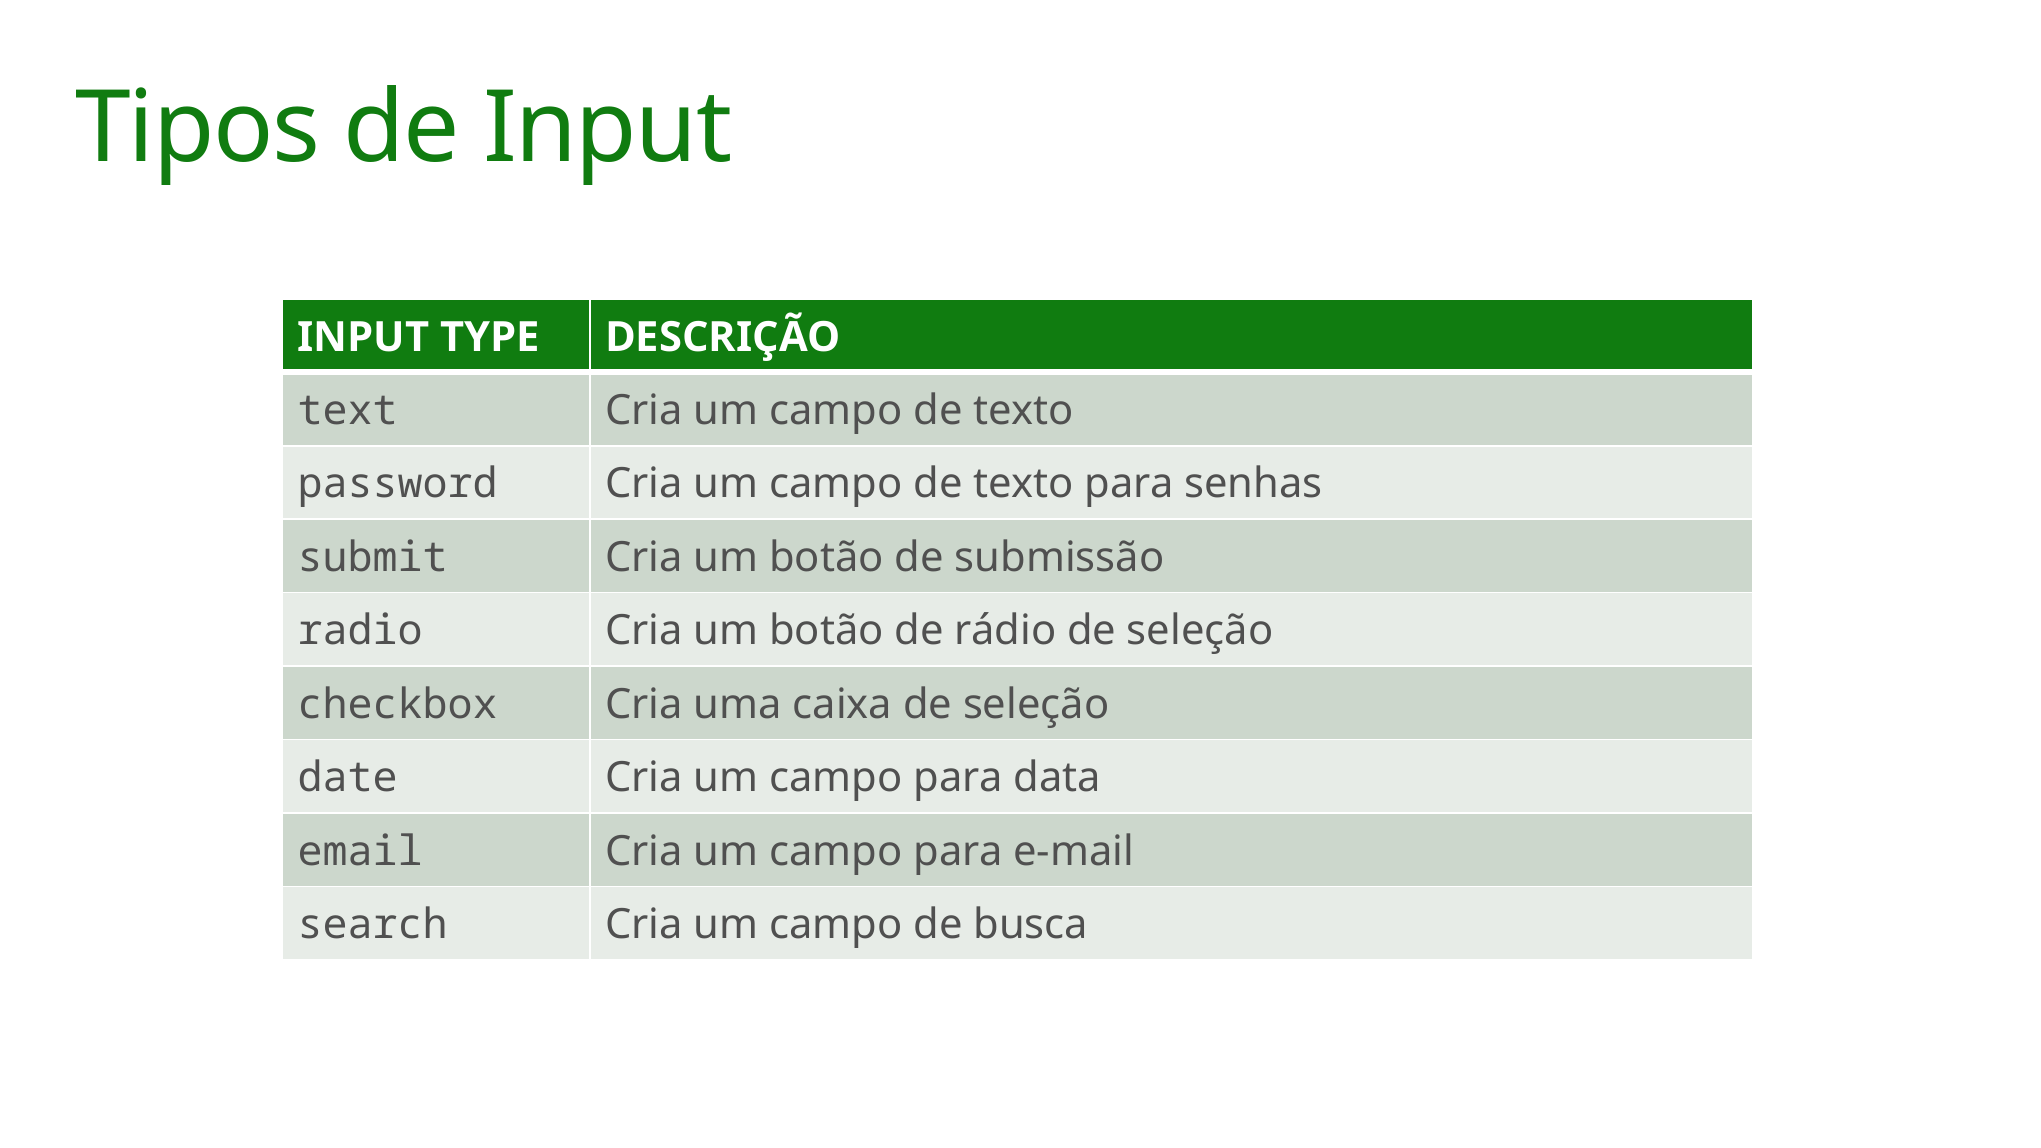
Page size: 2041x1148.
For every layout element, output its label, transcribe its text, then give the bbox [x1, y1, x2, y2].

table_cell checkbox [283, 667, 589, 739]
table_cell email [283, 814, 589, 886]
table_cell text [283, 375, 589, 445]
table_cell password [283, 447, 589, 518]
table_cell Cria uma caixa de seleção [591, 667, 1752, 739]
table_header DESCRIÇÃO [591, 300, 1752, 369]
table_cell submit [283, 520, 589, 592]
table_cell Cria um campo para data [591, 740, 1752, 812]
table_header INPUT TYPE [283, 300, 589, 369]
table_cell radio [283, 593, 589, 665]
title Tipos de Input [60, 60, 1980, 183]
table_cell Cria um campo de busca [591, 887, 1752, 959]
table_cell Cria um botão de submissão [591, 520, 1752, 592]
table_cell Cria um botão de rádio de seleção [591, 593, 1752, 665]
table_cell Cria um campo para e-mail [591, 814, 1752, 886]
table_cell date [283, 740, 589, 812]
table_cell search [283, 887, 589, 959]
table_cell Cria um campo de texto para senhas [591, 447, 1752, 518]
table_cell Cria um campo de texto [591, 375, 1752, 445]
